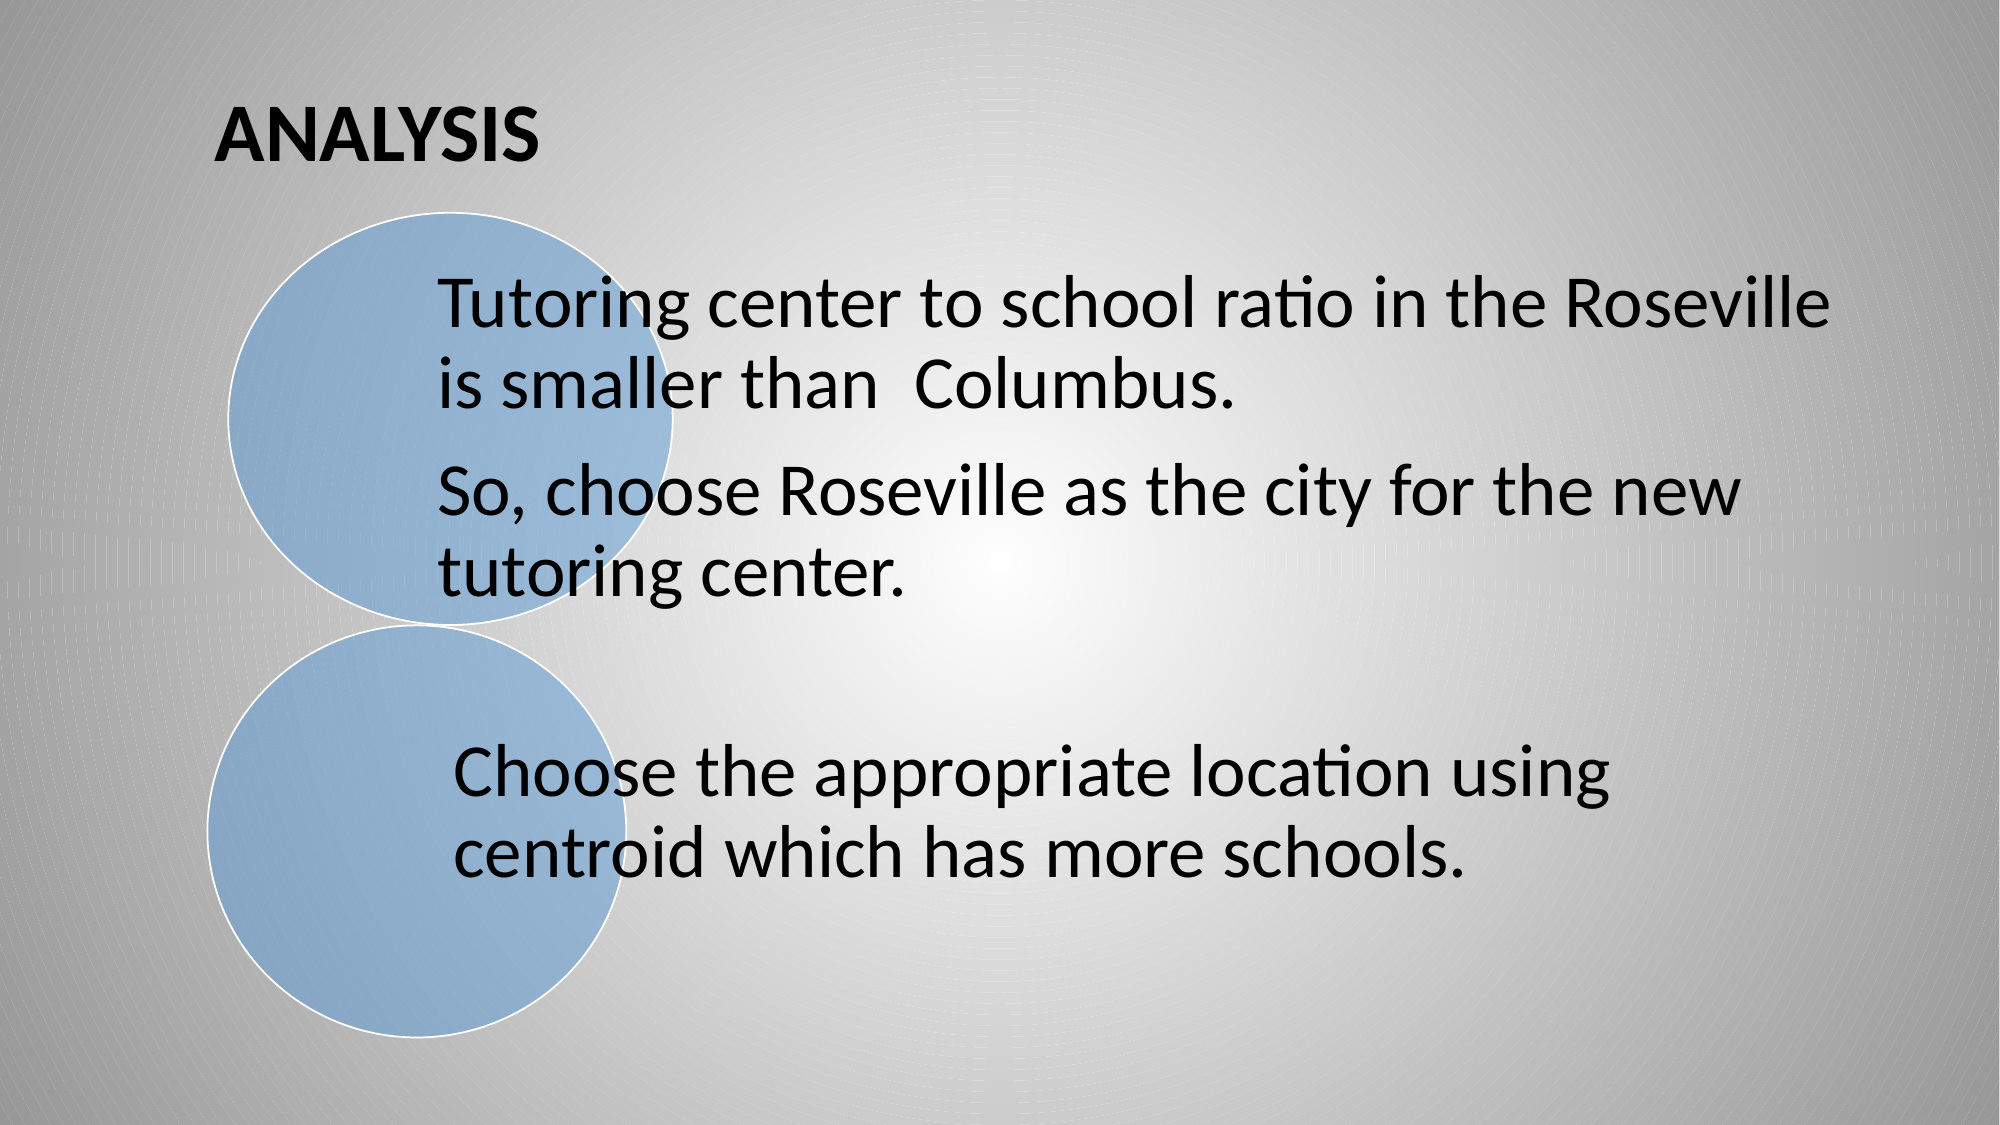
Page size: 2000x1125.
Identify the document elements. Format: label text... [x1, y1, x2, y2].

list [199, 212, 1888, 1038]
title analysis [199, 62, 1800, 188]
